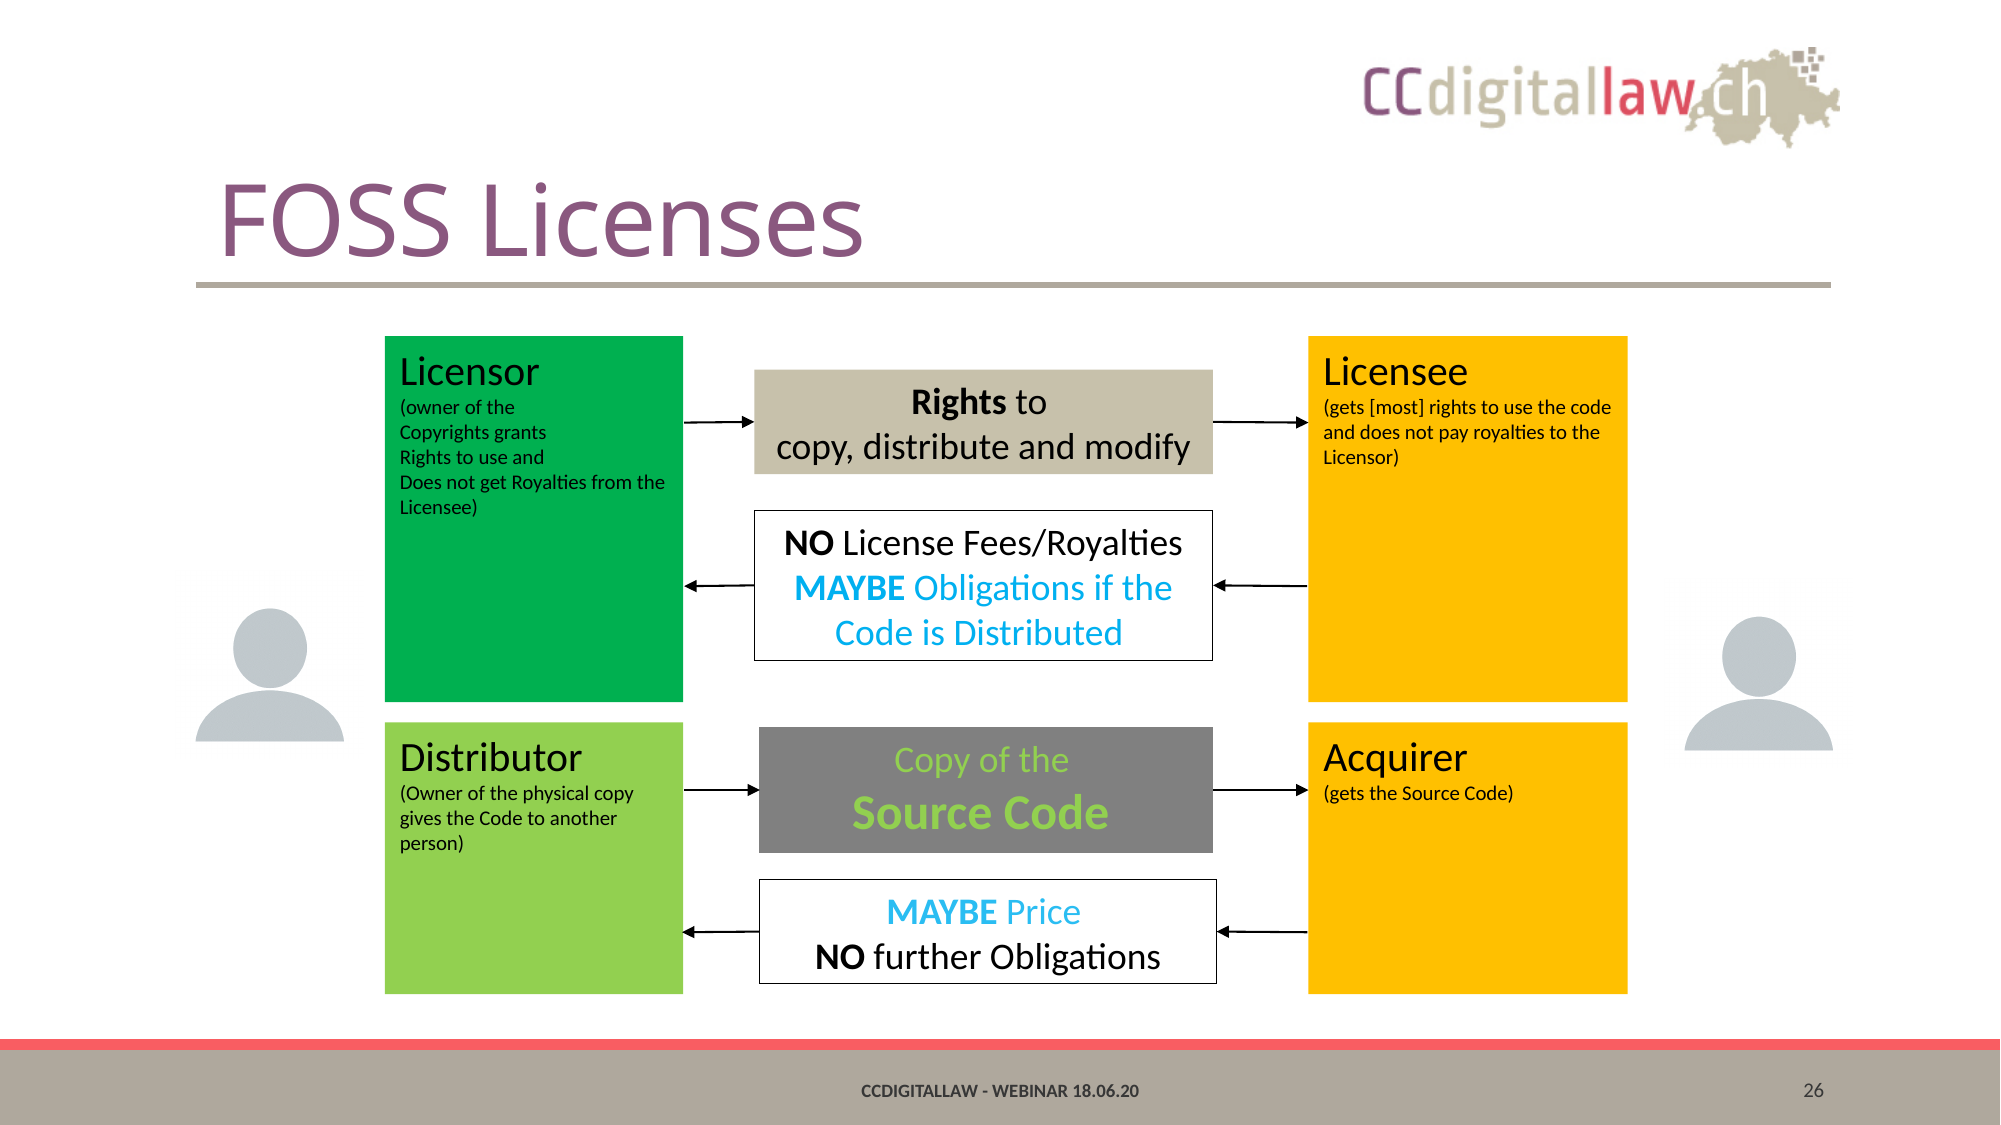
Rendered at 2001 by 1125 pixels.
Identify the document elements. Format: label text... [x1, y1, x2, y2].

text_box Licensor (owner of the Copyrights grants Rights to use and Does not get Royalties from the Licensee) [384, 336, 684, 703]
text_box Rights to copy, distribute and modify [754, 369, 1213, 475]
footer CCdigitallaw - Webinar 18.06.20 [604, 1059, 1396, 1120]
text_box NO License Fees/Royalties MAYBE Obligations if the Code is Distributed [754, 510, 1213, 661]
text_box Licensee (gets [most] rights to use the code and does not pay royalties to the Licensor) [1308, 336, 1628, 703]
picture [1663, 578, 1854, 768]
picture [1360, 47, 1840, 150]
slide_number 26 [1624, 1059, 1840, 1120]
text_box Copy of the Source Code [759, 727, 1213, 853]
text_box MAYBE Price NO further Obligations [759, 879, 1217, 984]
picture [174, 569, 365, 760]
text_box Acquirer (gets the Source Code) [1308, 722, 1628, 995]
title FOSS Licenses [201, 47, 1264, 285]
text_box Distributor (Owner of the physical copy gives the Code to another person) [384, 722, 684, 995]
